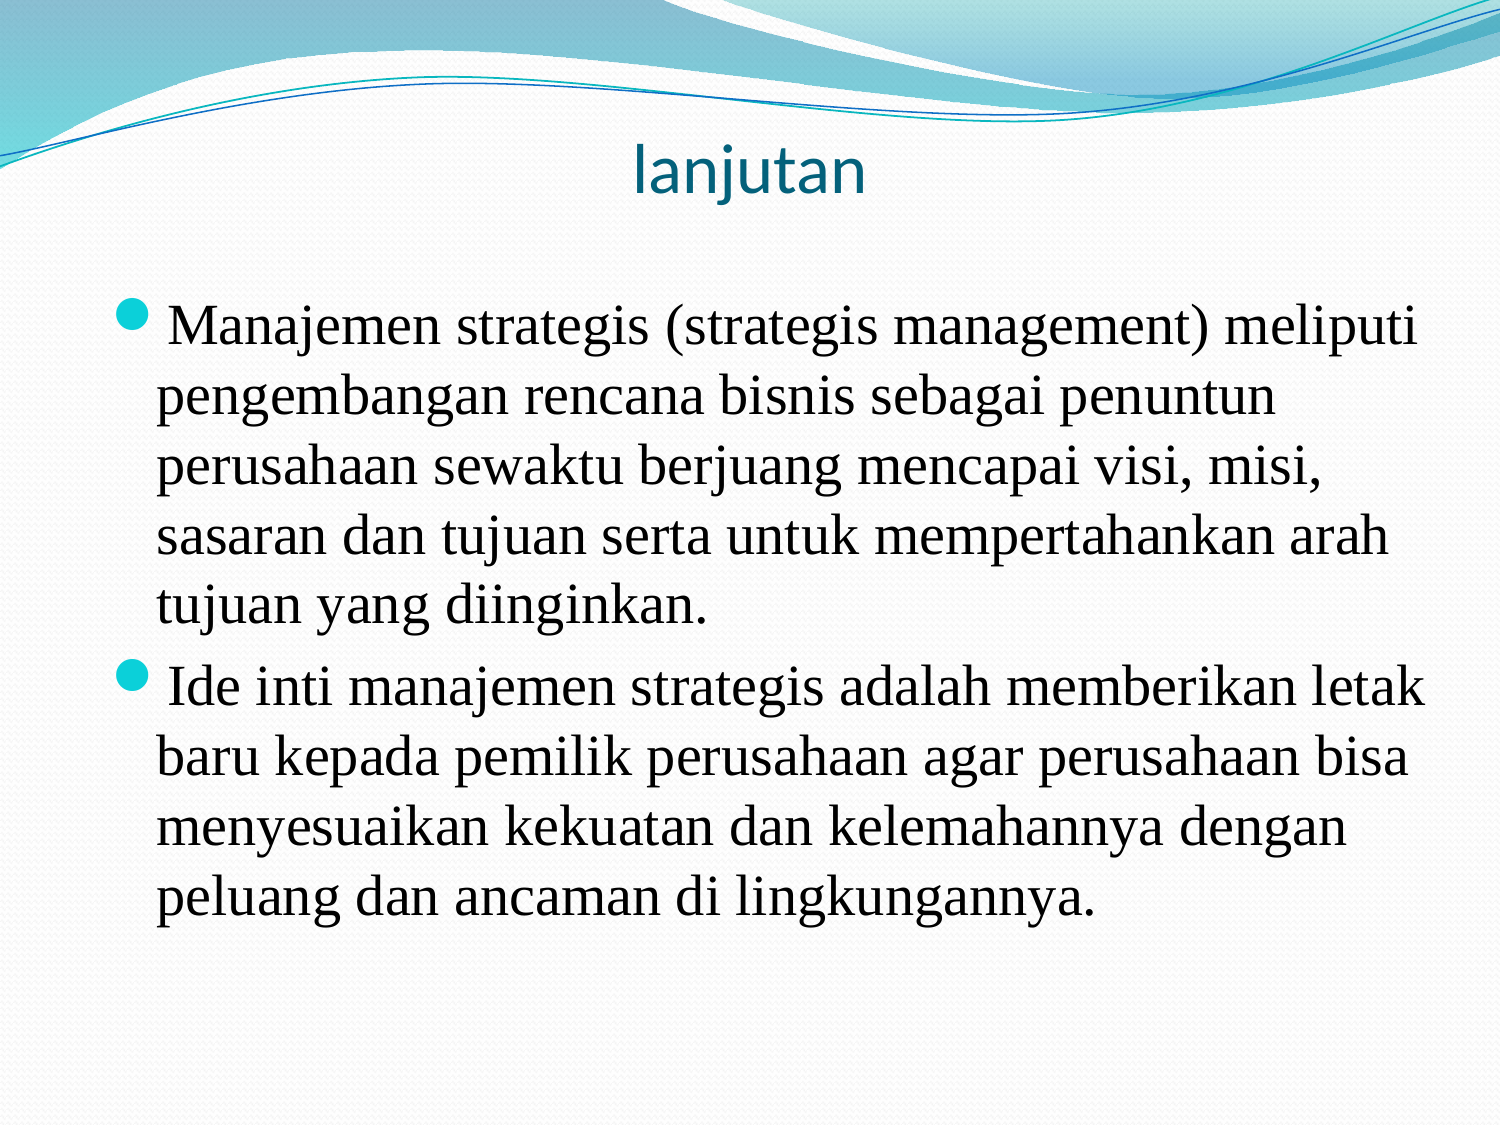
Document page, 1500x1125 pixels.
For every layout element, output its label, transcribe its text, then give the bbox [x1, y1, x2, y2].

list Manajemen strategis (strategis management) meliputi pengembangan rencana bisnis sebagai penuntun perusahaan sewaktu berjuang mencapai visi, misi, sasaran dan tujuan serta untuk mempertahankan arah tujuan yang diinginkan. Ide inti manajemen strategis adalah memberikan letak baru kepada pemilik perusahaan agar perusahaan bisa menyesuaikan kekuatan dan kelemahannya dengan peluang dan ancaman di lingkungannya. [96, 278, 1447, 976]
title lanjutan [75, 115, 1425, 209]
